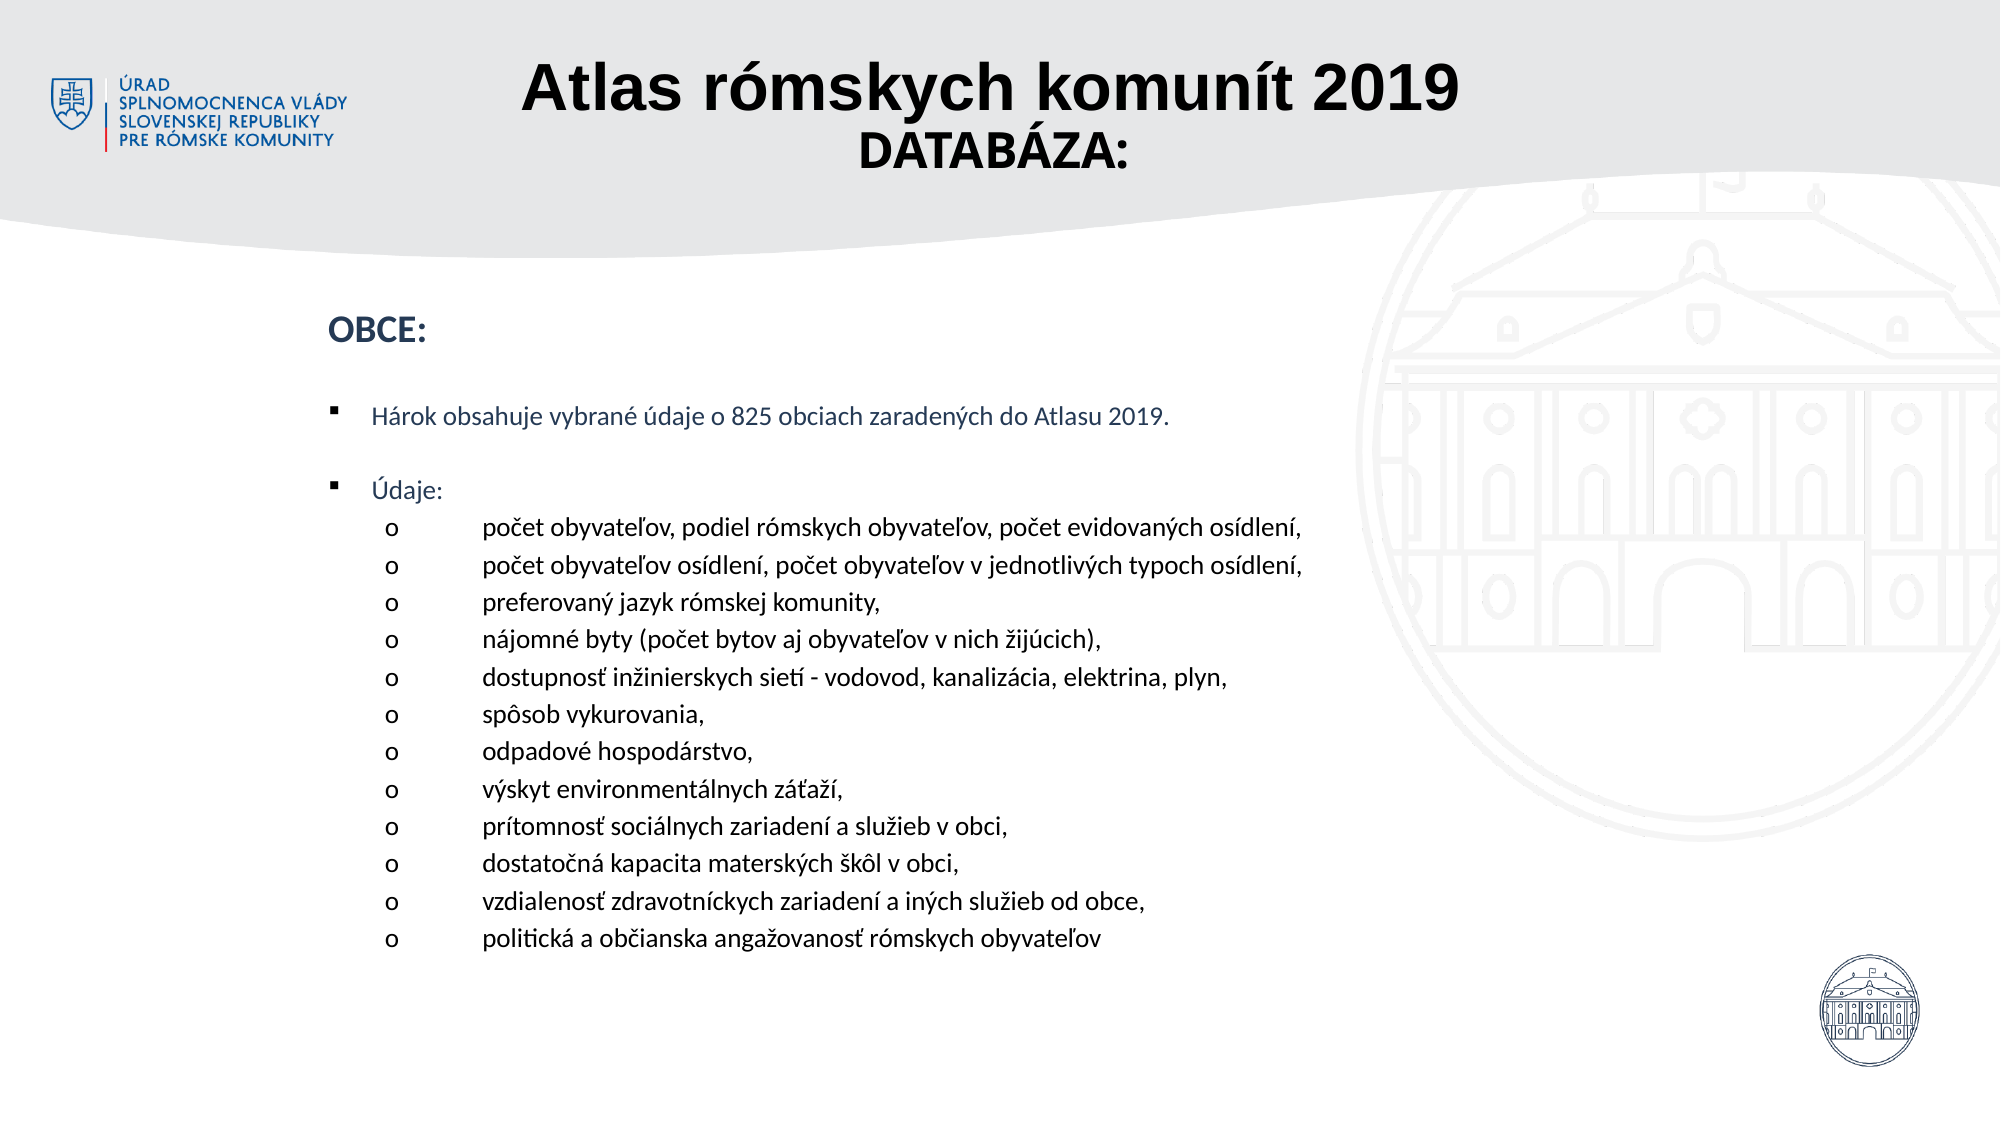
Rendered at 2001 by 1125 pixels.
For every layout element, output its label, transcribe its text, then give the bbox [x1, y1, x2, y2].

list OBCE: Hárok obsahuje vybrané údaje o 825 obciach zaradených do Atlasu 2019. Údaje: o počet obyvateľov, podiel rómskych obyvateľov, počet evidovaných osídlení, o počet obyvateľov osídlení, počet obyvateľov v jednotlivých typoch osídlení, o preferovaný jazyk rómskej komunity, o nájomné byty (počet bytov aj obyvateľov v nich žijúcich), o dostupnosť inžinierskych sietí - vodovod, kanalizácia, elektrina, plyn, o spôsob vykurovania, o odpadové hospodárstvo, o výskyt environmentálnych záťaží, o prítomnosť sociálnych zariadení a služieb v obci, o dostatočná kapacita materských škôl v obci, o vzdialenosť zdravotníckych zariadení a iných služieb od obce, o politická a občianska angažovanosť rómskych obyvateľov [232, 289, 1733, 964]
picture [0, 0, 2001, 900]
picture [1809, 951, 1930, 1075]
